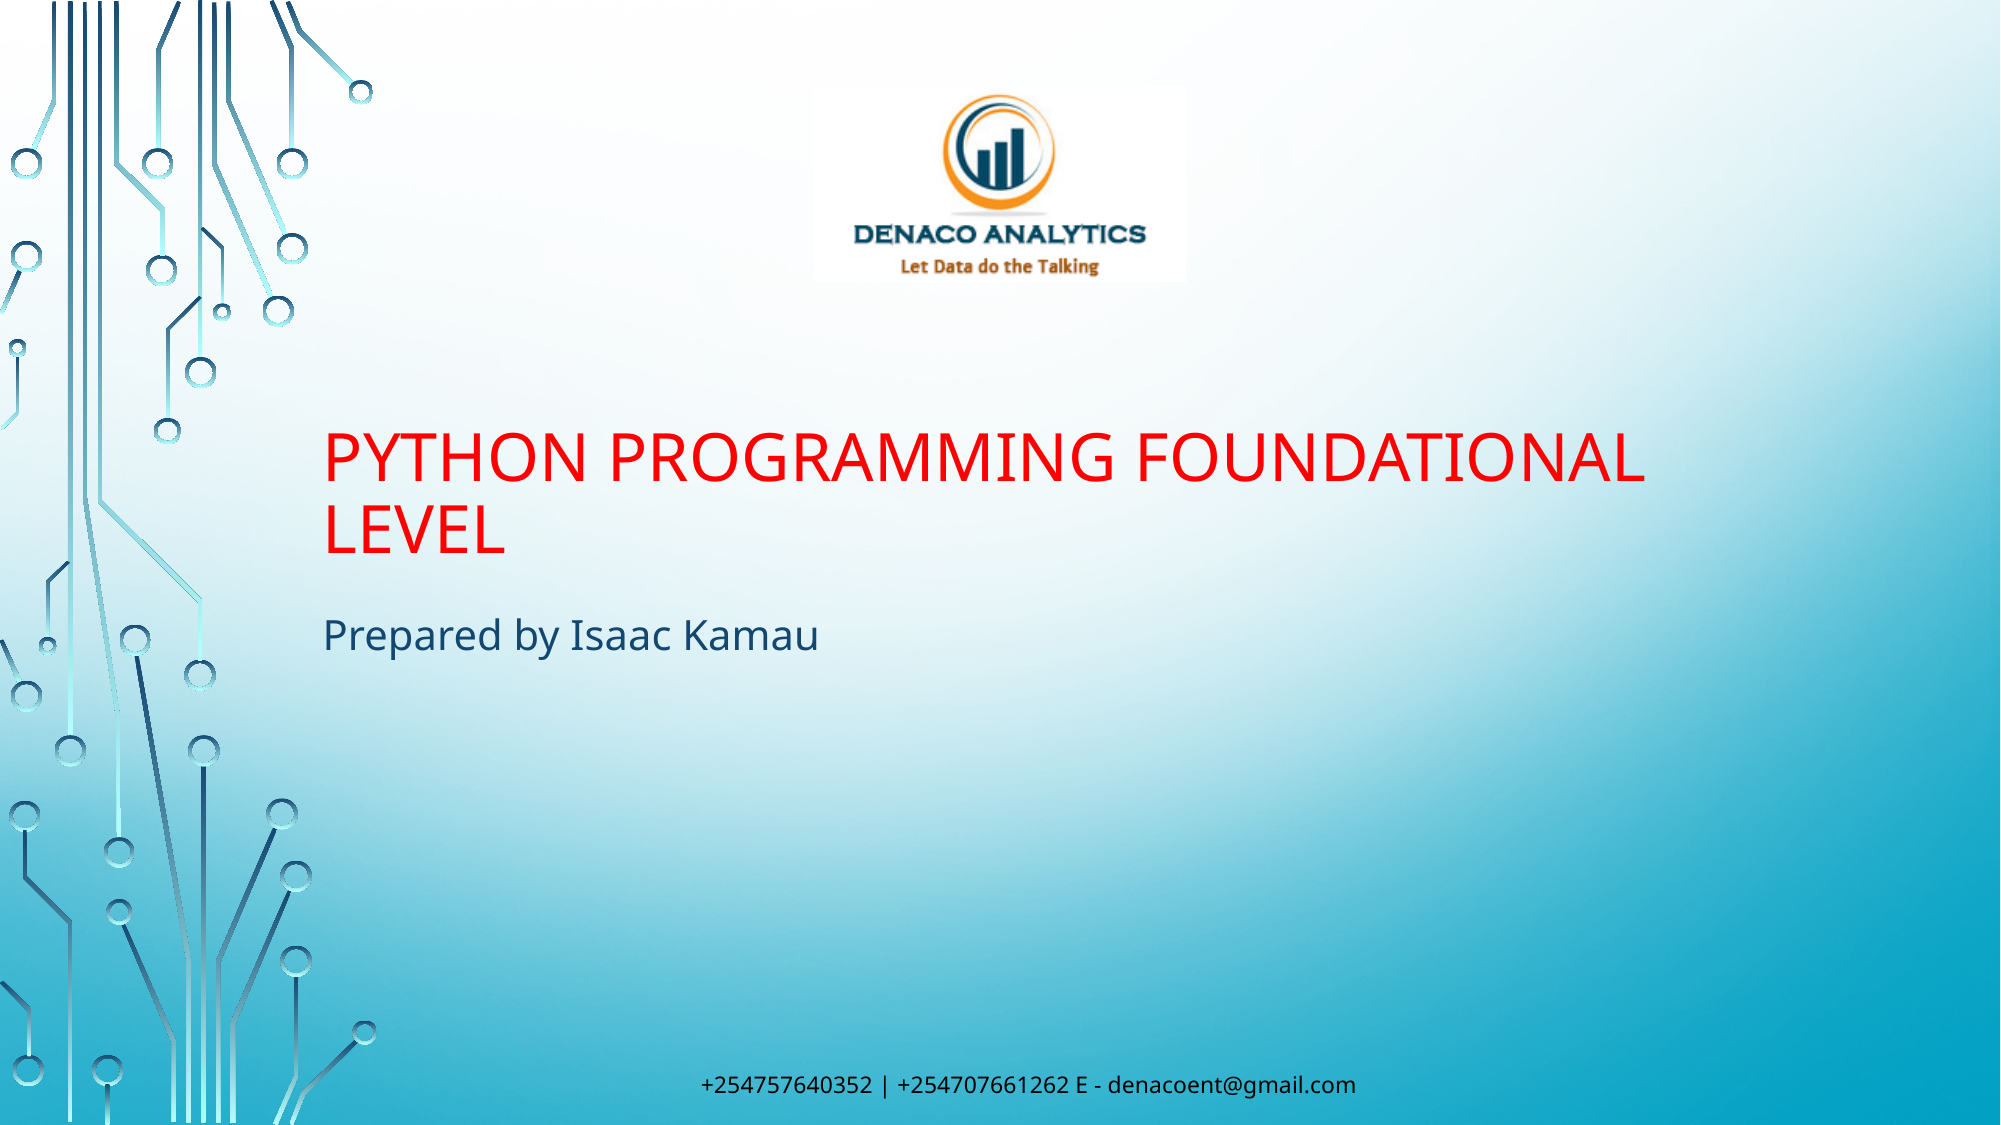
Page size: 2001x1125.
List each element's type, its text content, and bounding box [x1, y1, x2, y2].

picture [813, 86, 1187, 282]
title Python Programming Foundational level [307, 184, 1750, 576]
text_box +254757640352 | +254707661262 E - denacoent@gmail.com [685, 1063, 1686, 1106]
subtitle Prepared by Isaac Kamau [307, 590, 1750, 863]
